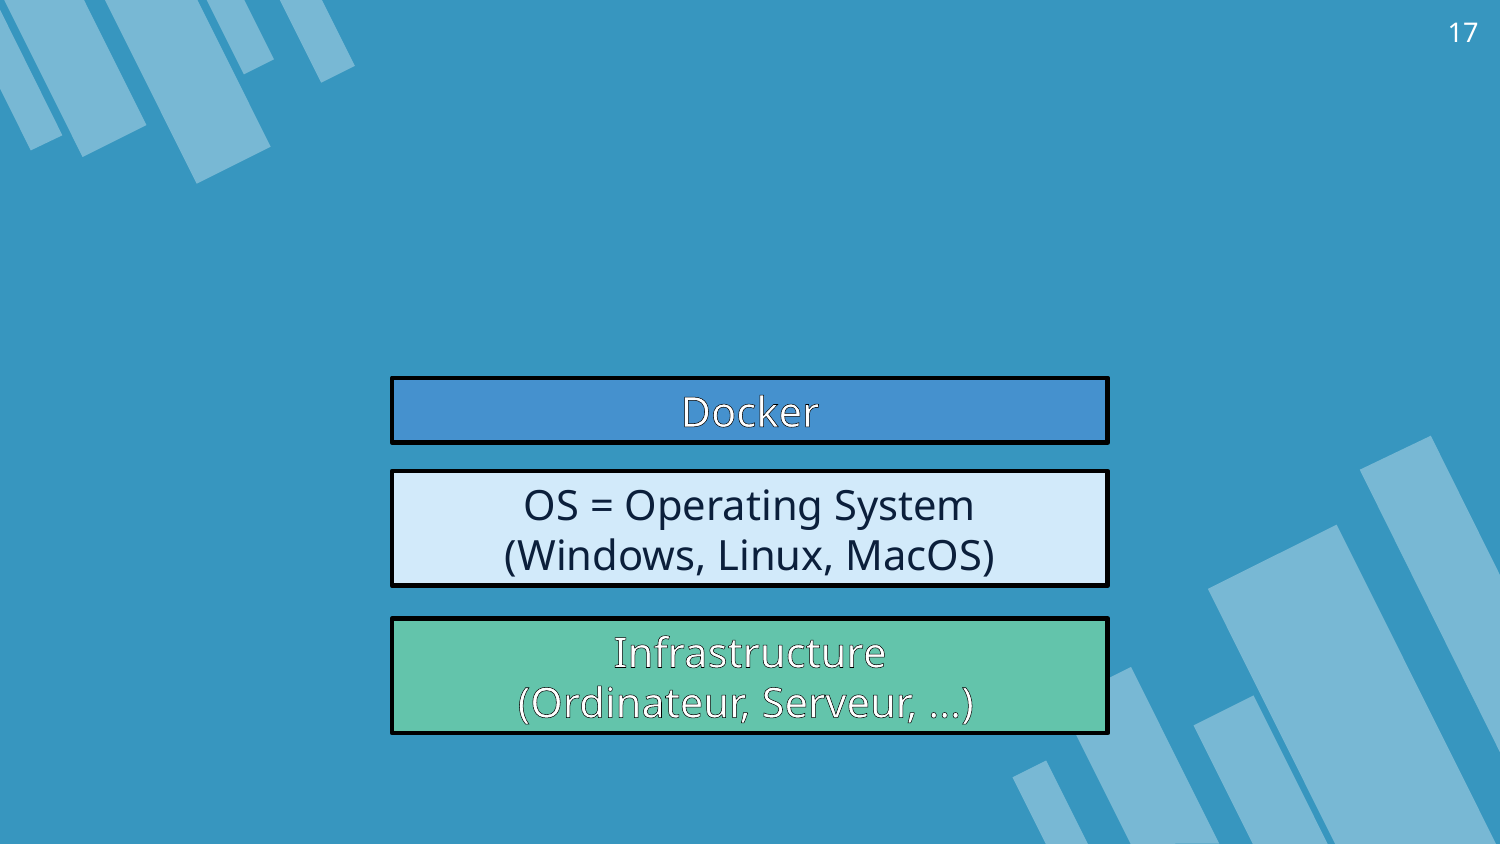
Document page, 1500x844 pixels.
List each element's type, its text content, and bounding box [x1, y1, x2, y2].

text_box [391, 377, 1109, 735]
slide_number 17 [1403, 0, 1494, 65]
